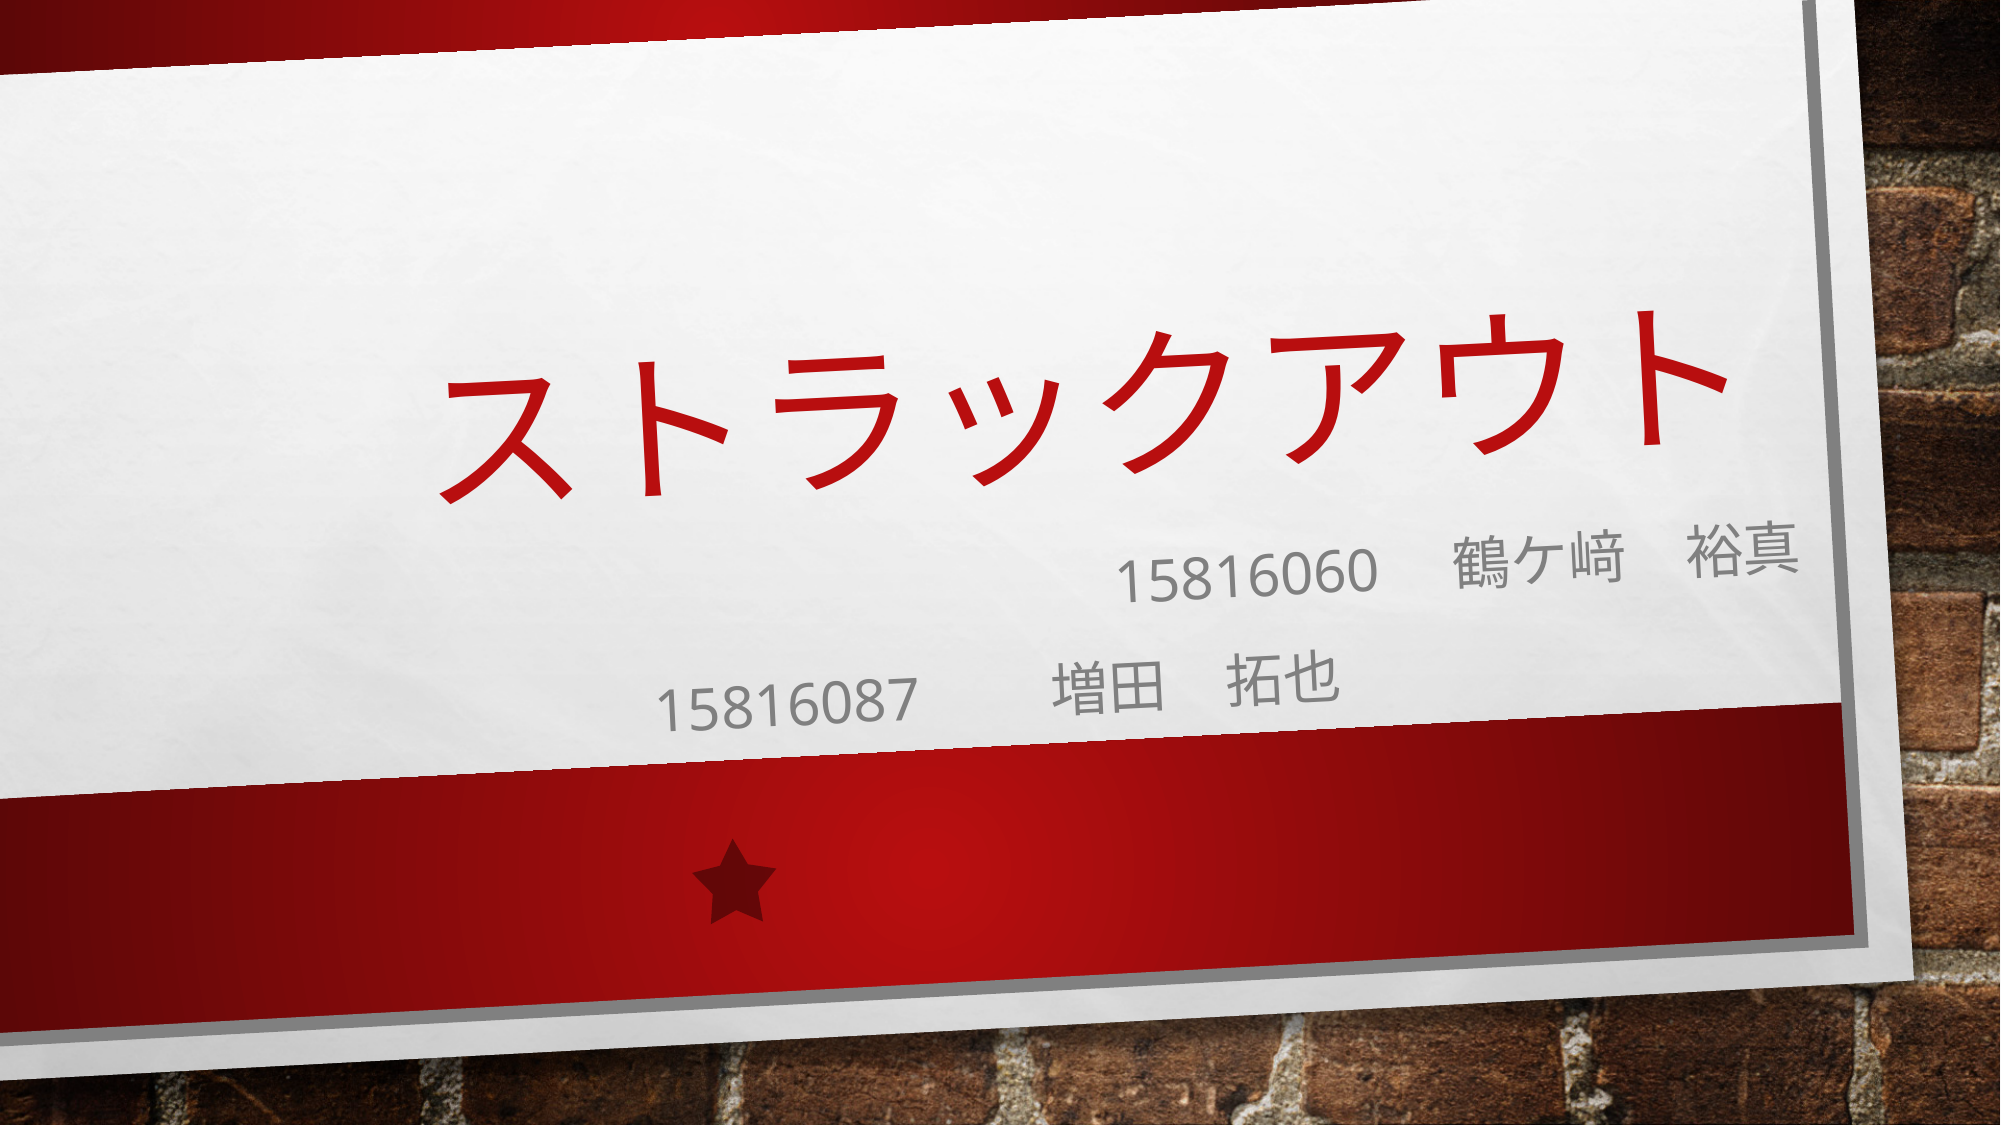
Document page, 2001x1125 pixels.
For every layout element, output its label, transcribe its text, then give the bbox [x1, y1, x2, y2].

title ストラックアウト [135, 66, 1774, 561]
picture [0, 0, 2000, 1125]
subtitle 15816060 鶴ケ﨑 裕真 15816087 増田 拓也 [215, 487, 1822, 730]
